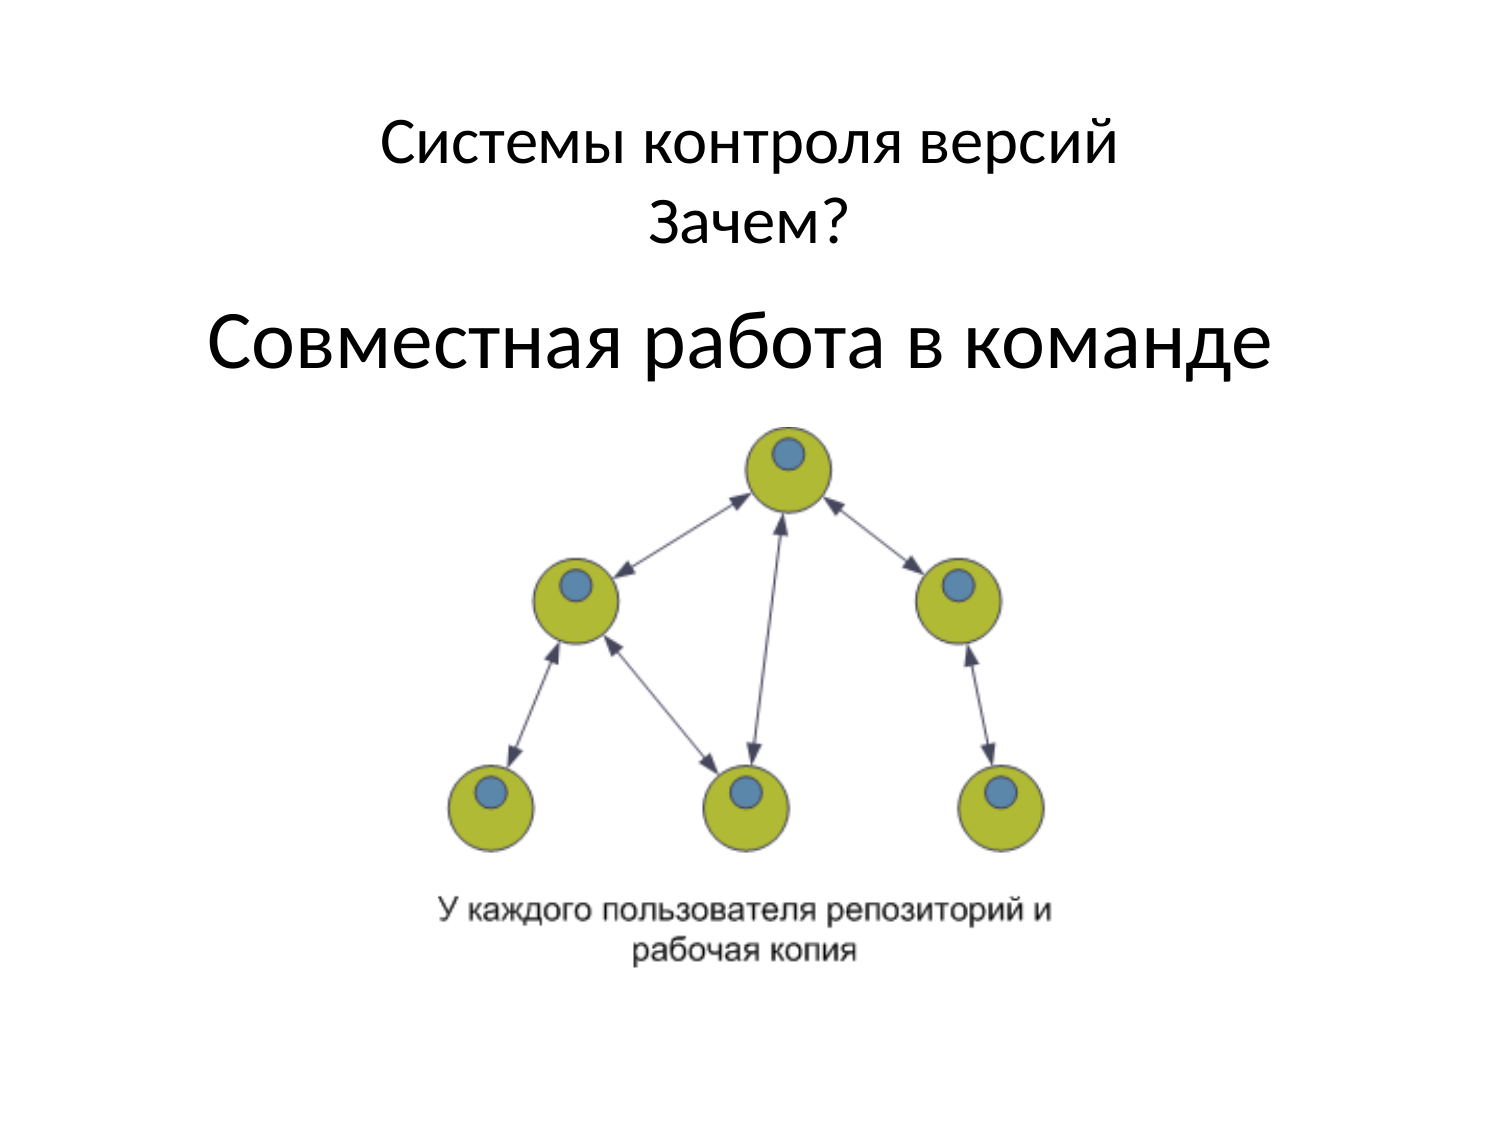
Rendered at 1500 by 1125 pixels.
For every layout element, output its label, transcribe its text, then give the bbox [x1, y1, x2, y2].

text_box Системы контроля версий Зачем? [225, 89, 1275, 160]
text_box Совместная работа в команде [112, 163, 1388, 507]
picture [438, 427, 1062, 970]
